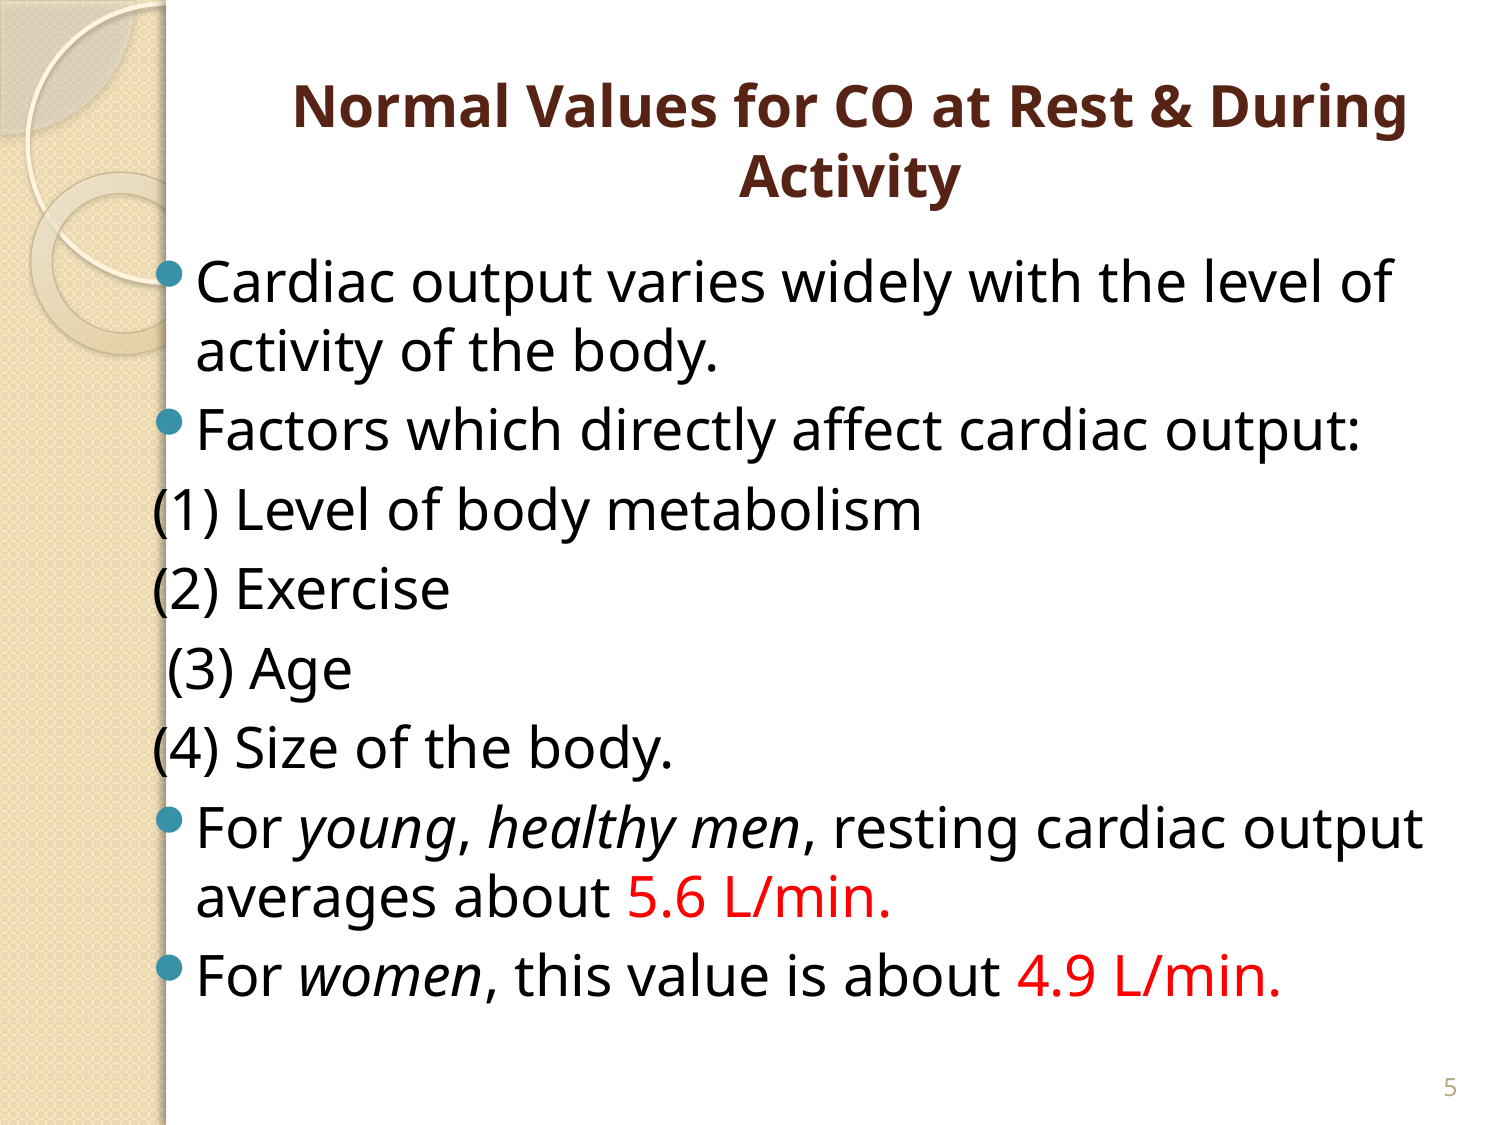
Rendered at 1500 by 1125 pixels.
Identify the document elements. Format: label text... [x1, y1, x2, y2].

title Normal Values for CO at Rest & During Activity [235, 45, 1466, 233]
slide_number 5 [1413, 1034, 1488, 1113]
list Cardiac output varies widely with the level of activity of the body. Factors which directly affect cardiac output: (1) Level of body metabolism (2) Exercise (3) Age (4) Size of the body. For young, healthy men, resting cardiac output averages about 5.6 L/min. For women, this value is about 4.9 L/min. [125, 237, 1466, 1025]
